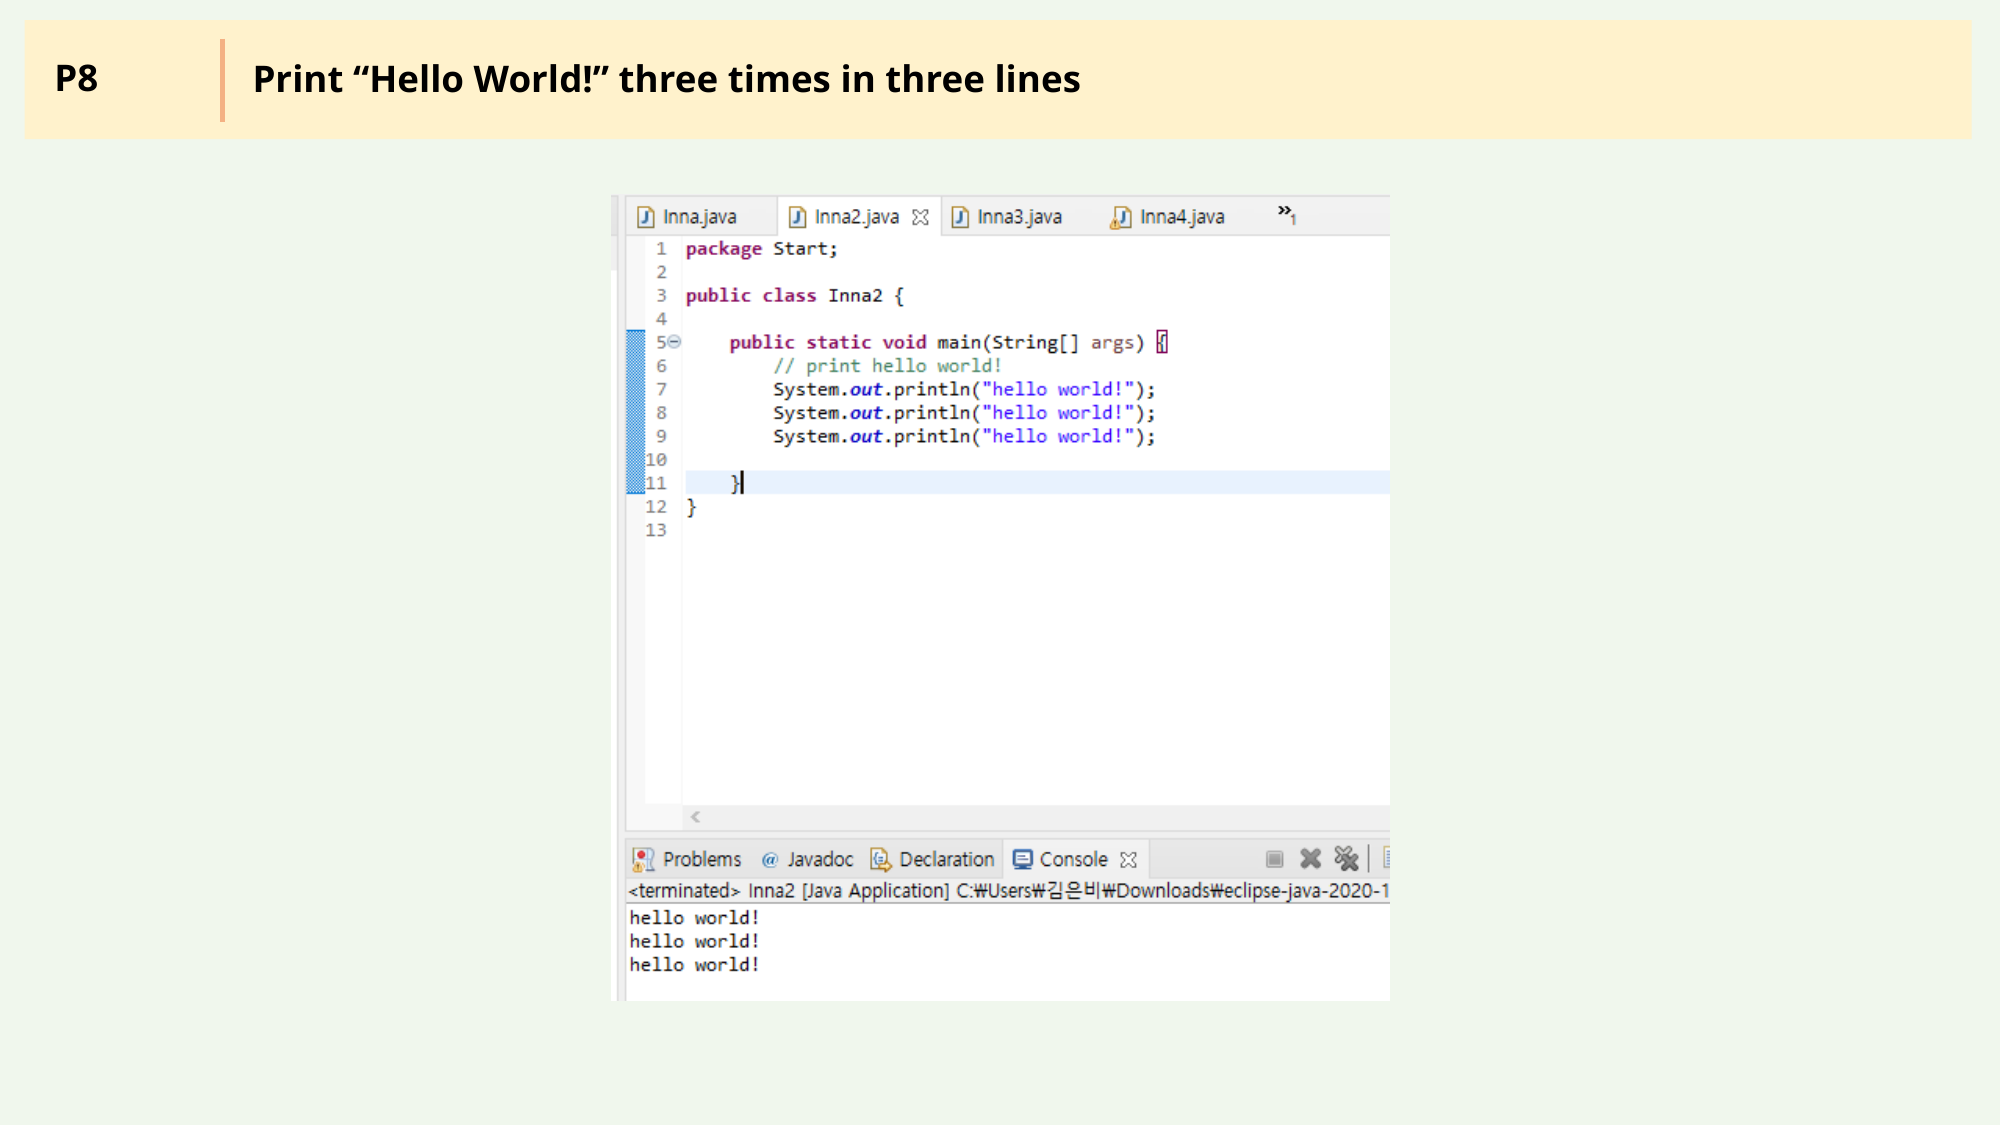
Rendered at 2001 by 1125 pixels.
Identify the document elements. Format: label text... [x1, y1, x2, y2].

list Print “Hello World!” three times in three lines [237, 52, 1764, 108]
list P8 [39, 52, 208, 108]
picture [611, 194, 1390, 1001]
